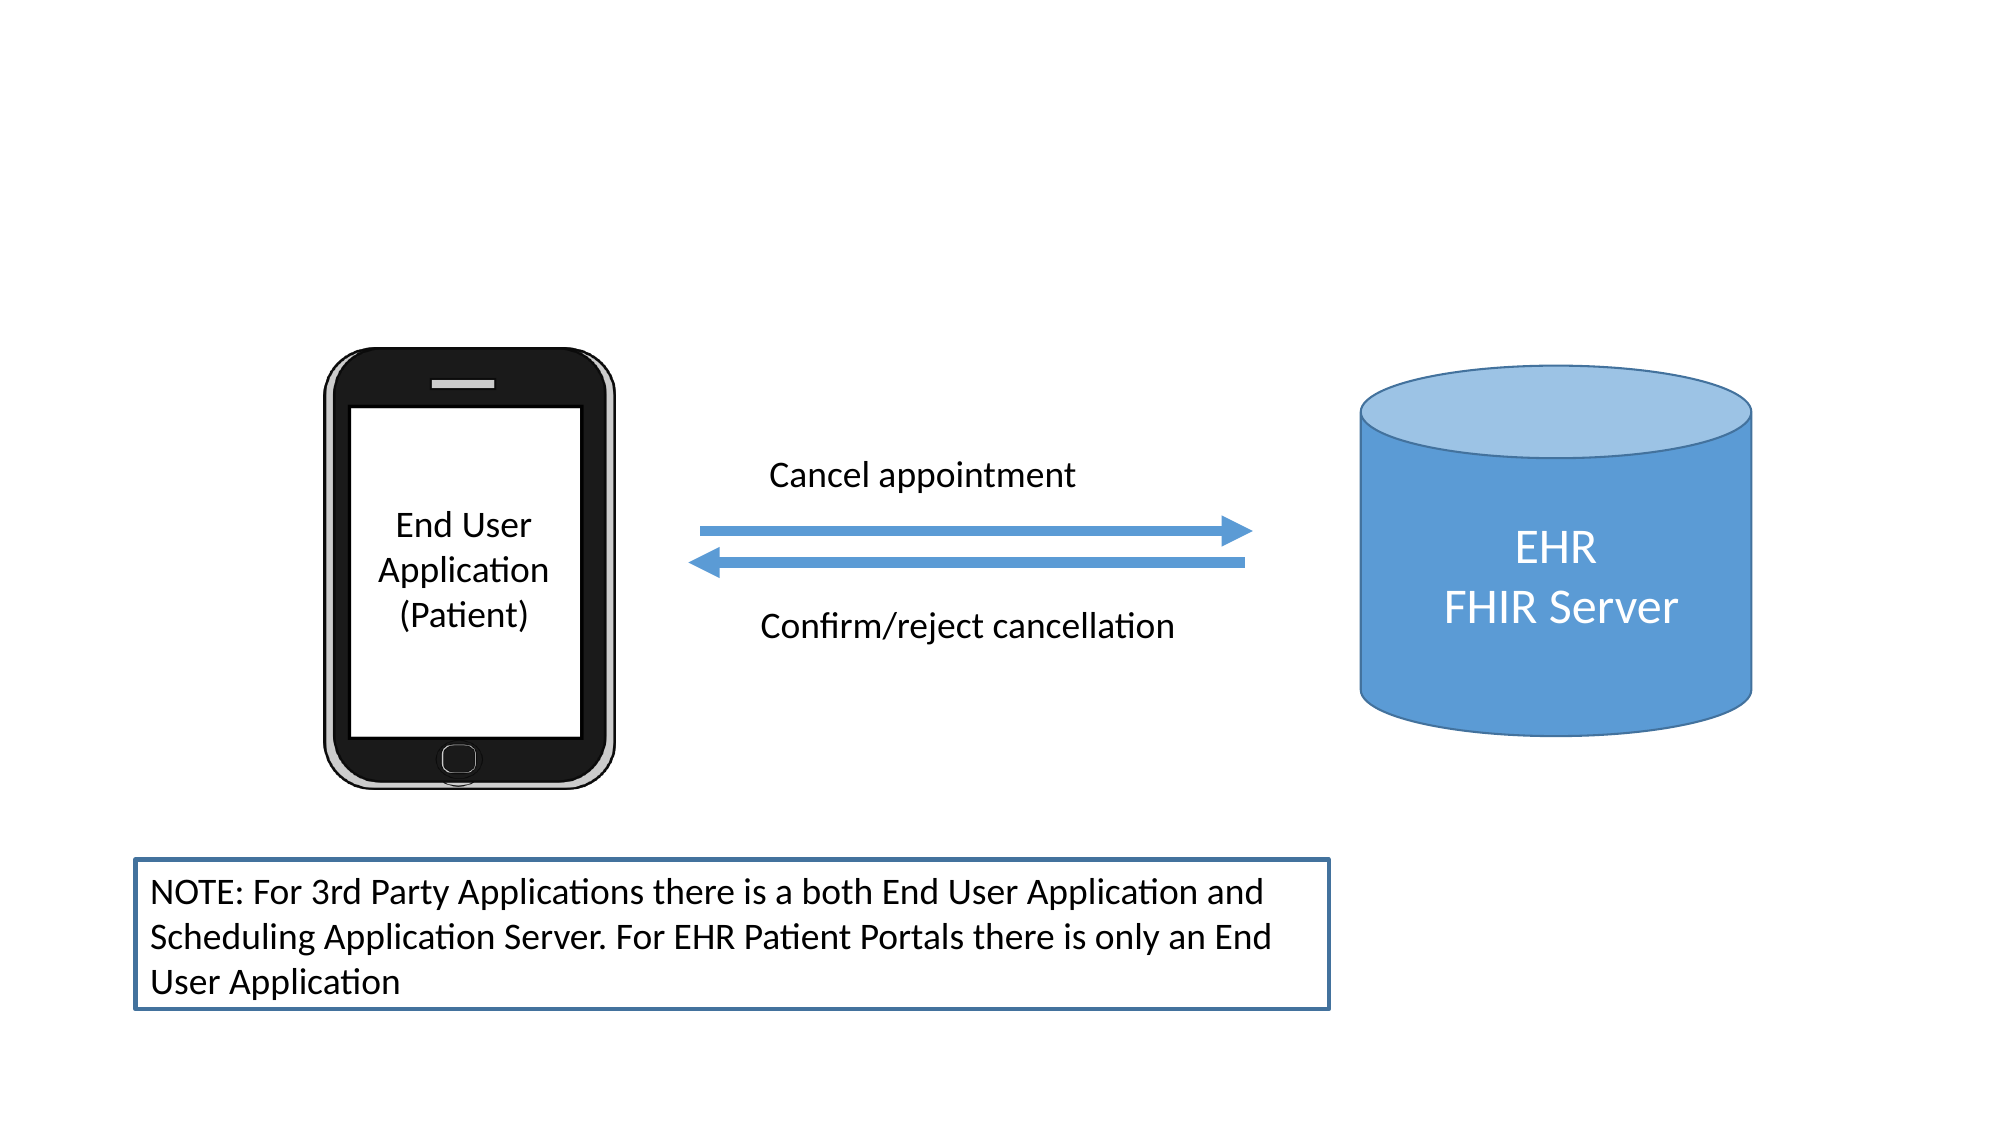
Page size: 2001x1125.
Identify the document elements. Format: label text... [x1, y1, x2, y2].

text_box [688, 443, 1253, 655]
picture [323, 347, 616, 790]
text_box NOTE: For 3rd Party Applications there is a both End User Application and Scheduling Application Server. For EHR Patient Portals there is only an End User Application [135, 859, 1329, 1010]
text_box EHR FHIR Server [1359, 364, 1753, 738]
